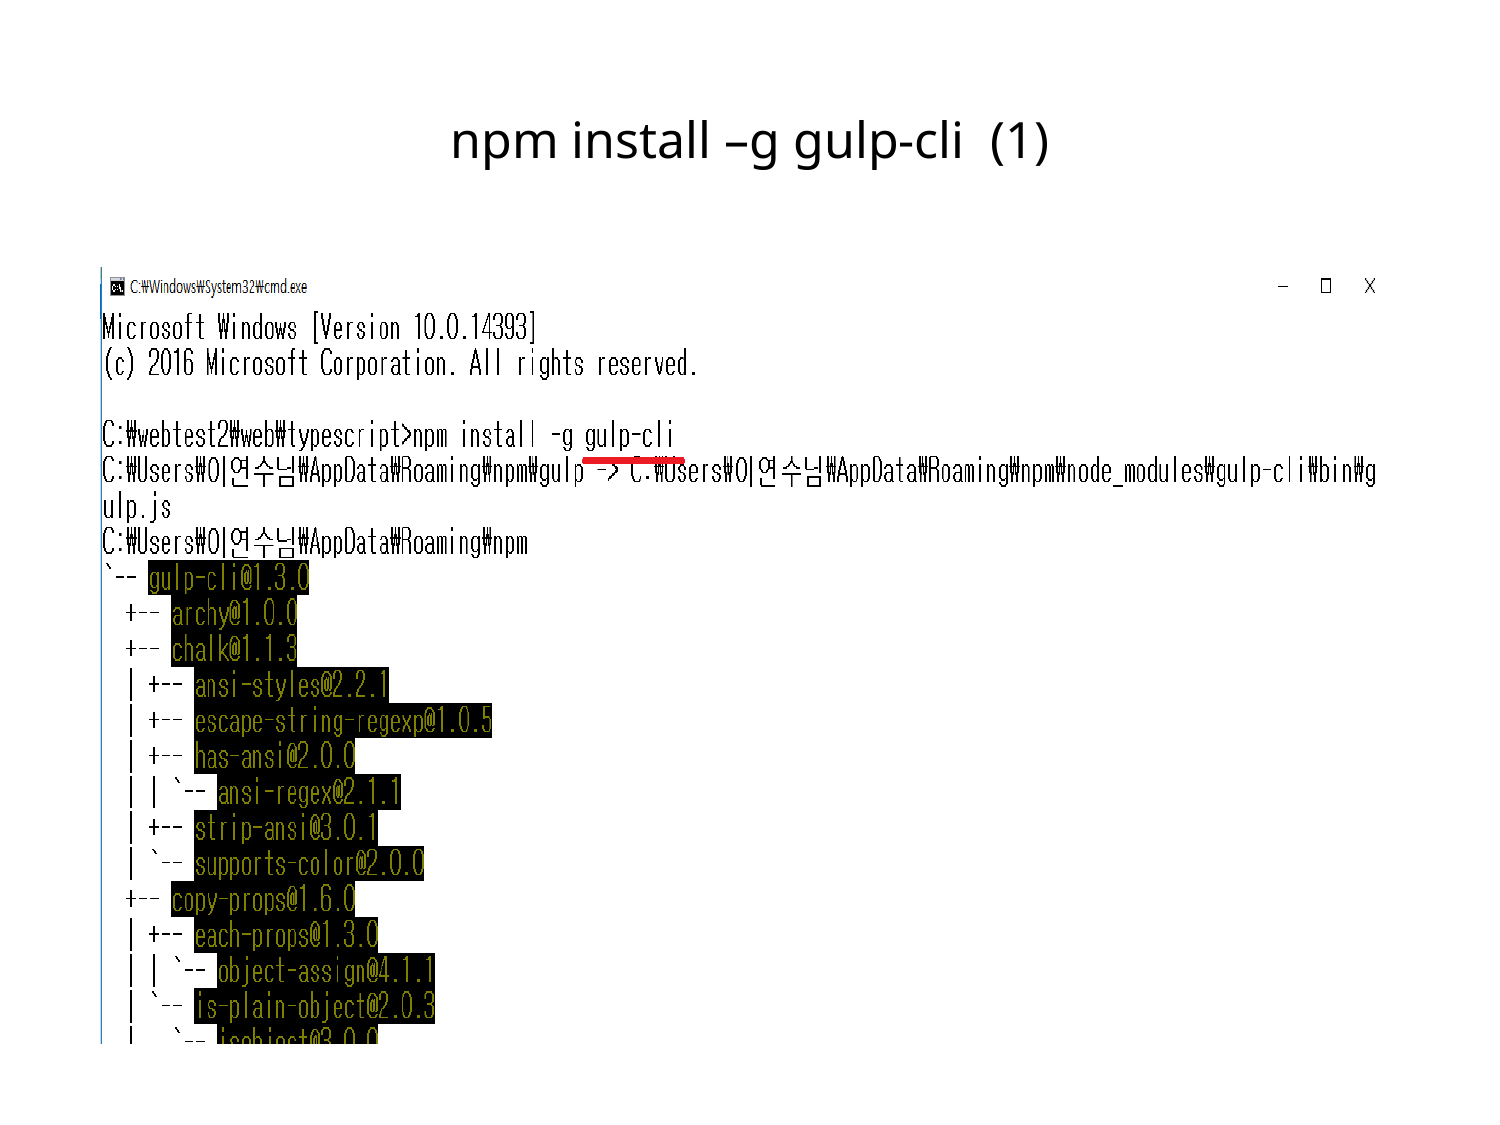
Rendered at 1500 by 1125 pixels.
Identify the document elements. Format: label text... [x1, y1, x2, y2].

picture [100, 266, 1377, 1044]
title npm install –g gulp-cli (1) [75, 45, 1425, 233]
